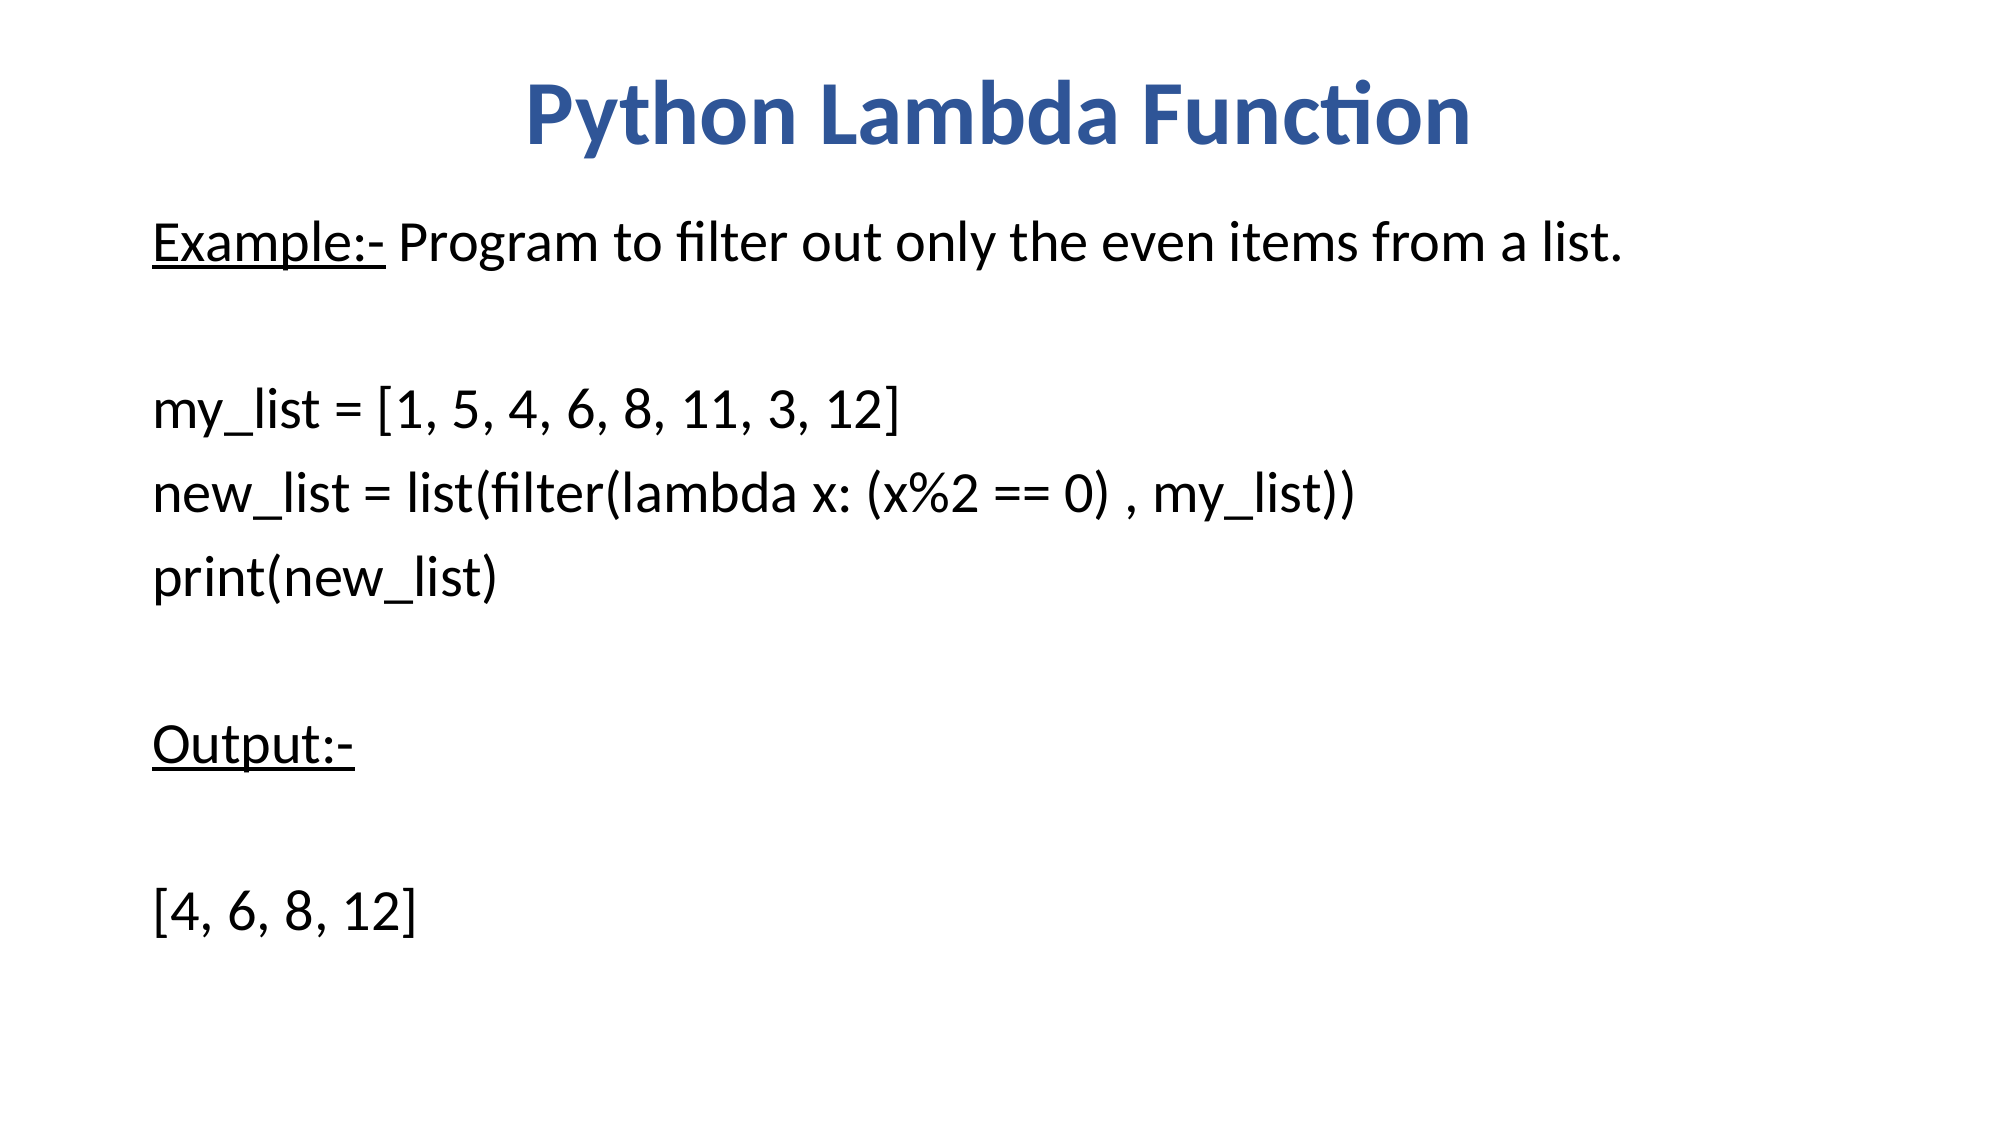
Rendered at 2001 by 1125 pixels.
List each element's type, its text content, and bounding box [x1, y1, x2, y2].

title Python Lambda Function [137, 25, 1863, 203]
list Example:- Program to filter out only the even items from a list. my_list = [1, 5, 4, 6, 8, 11, 3, 12] new_list = list(filter(lambda x: (x%2 == 0) , my_list)) print(new_list) Output:- [4, 6, 8, 12] [137, 203, 1863, 1052]
